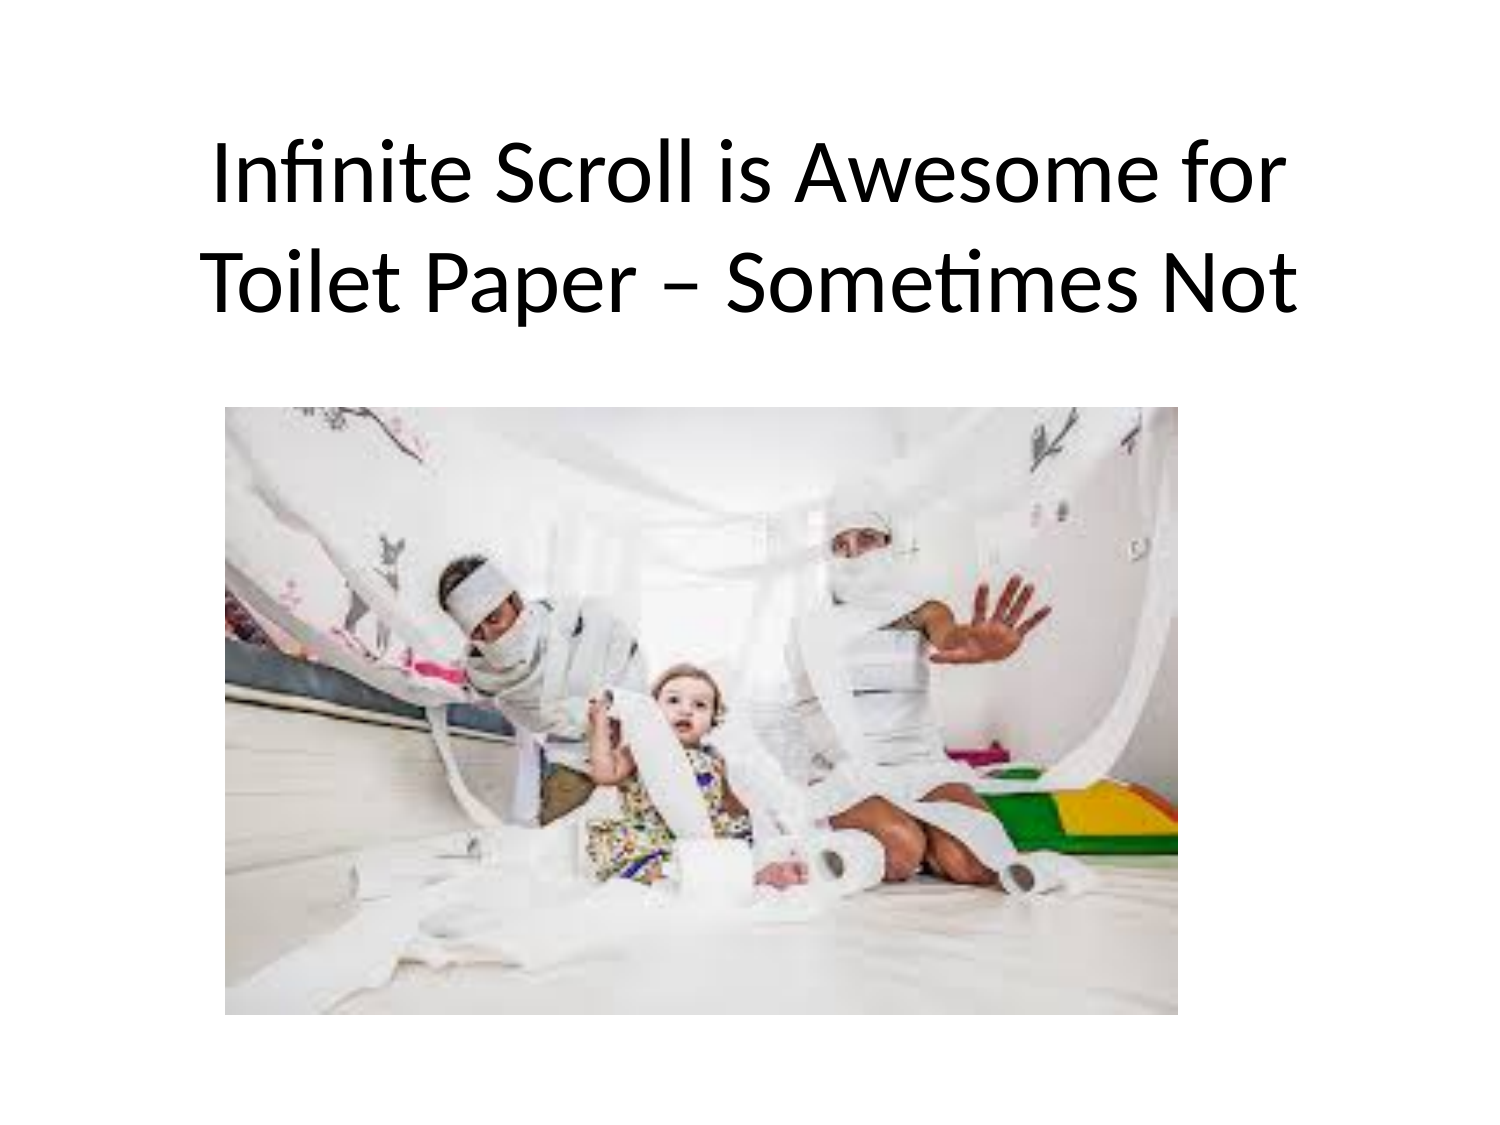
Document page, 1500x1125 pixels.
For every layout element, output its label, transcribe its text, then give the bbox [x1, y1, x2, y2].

title Infinite Scroll is Awesome for Toilet Paper – Sometimes Not [112, 100, 1388, 342]
picture [224, 407, 1178, 1016]
